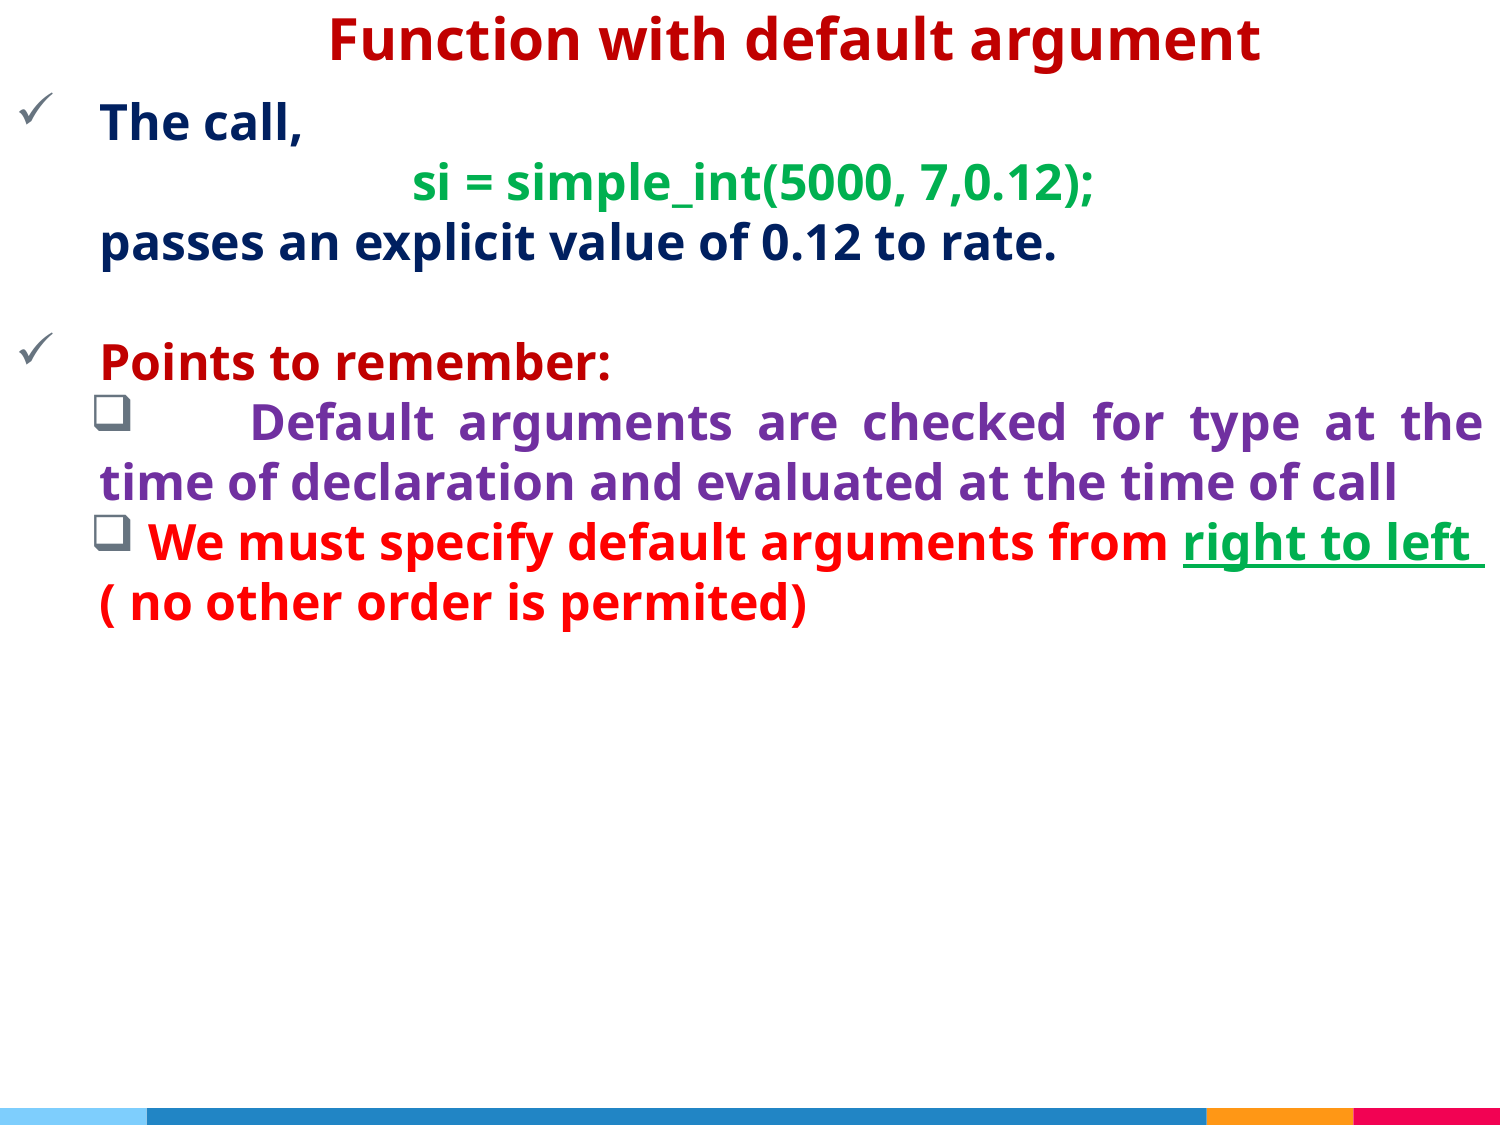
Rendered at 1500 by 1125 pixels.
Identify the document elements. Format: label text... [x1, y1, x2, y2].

title Function with default argument [251, 10, 1338, 75]
list The call, si = simple_int(5000, 7,0.12); passes an explicit value of 0.12 to rate. Points to remember: Default arguments are checked for type at the time of declaration and evaluated at the time of call We must specify default arguments from right to left ( no other order is permited) [0, 75, 1500, 238]
